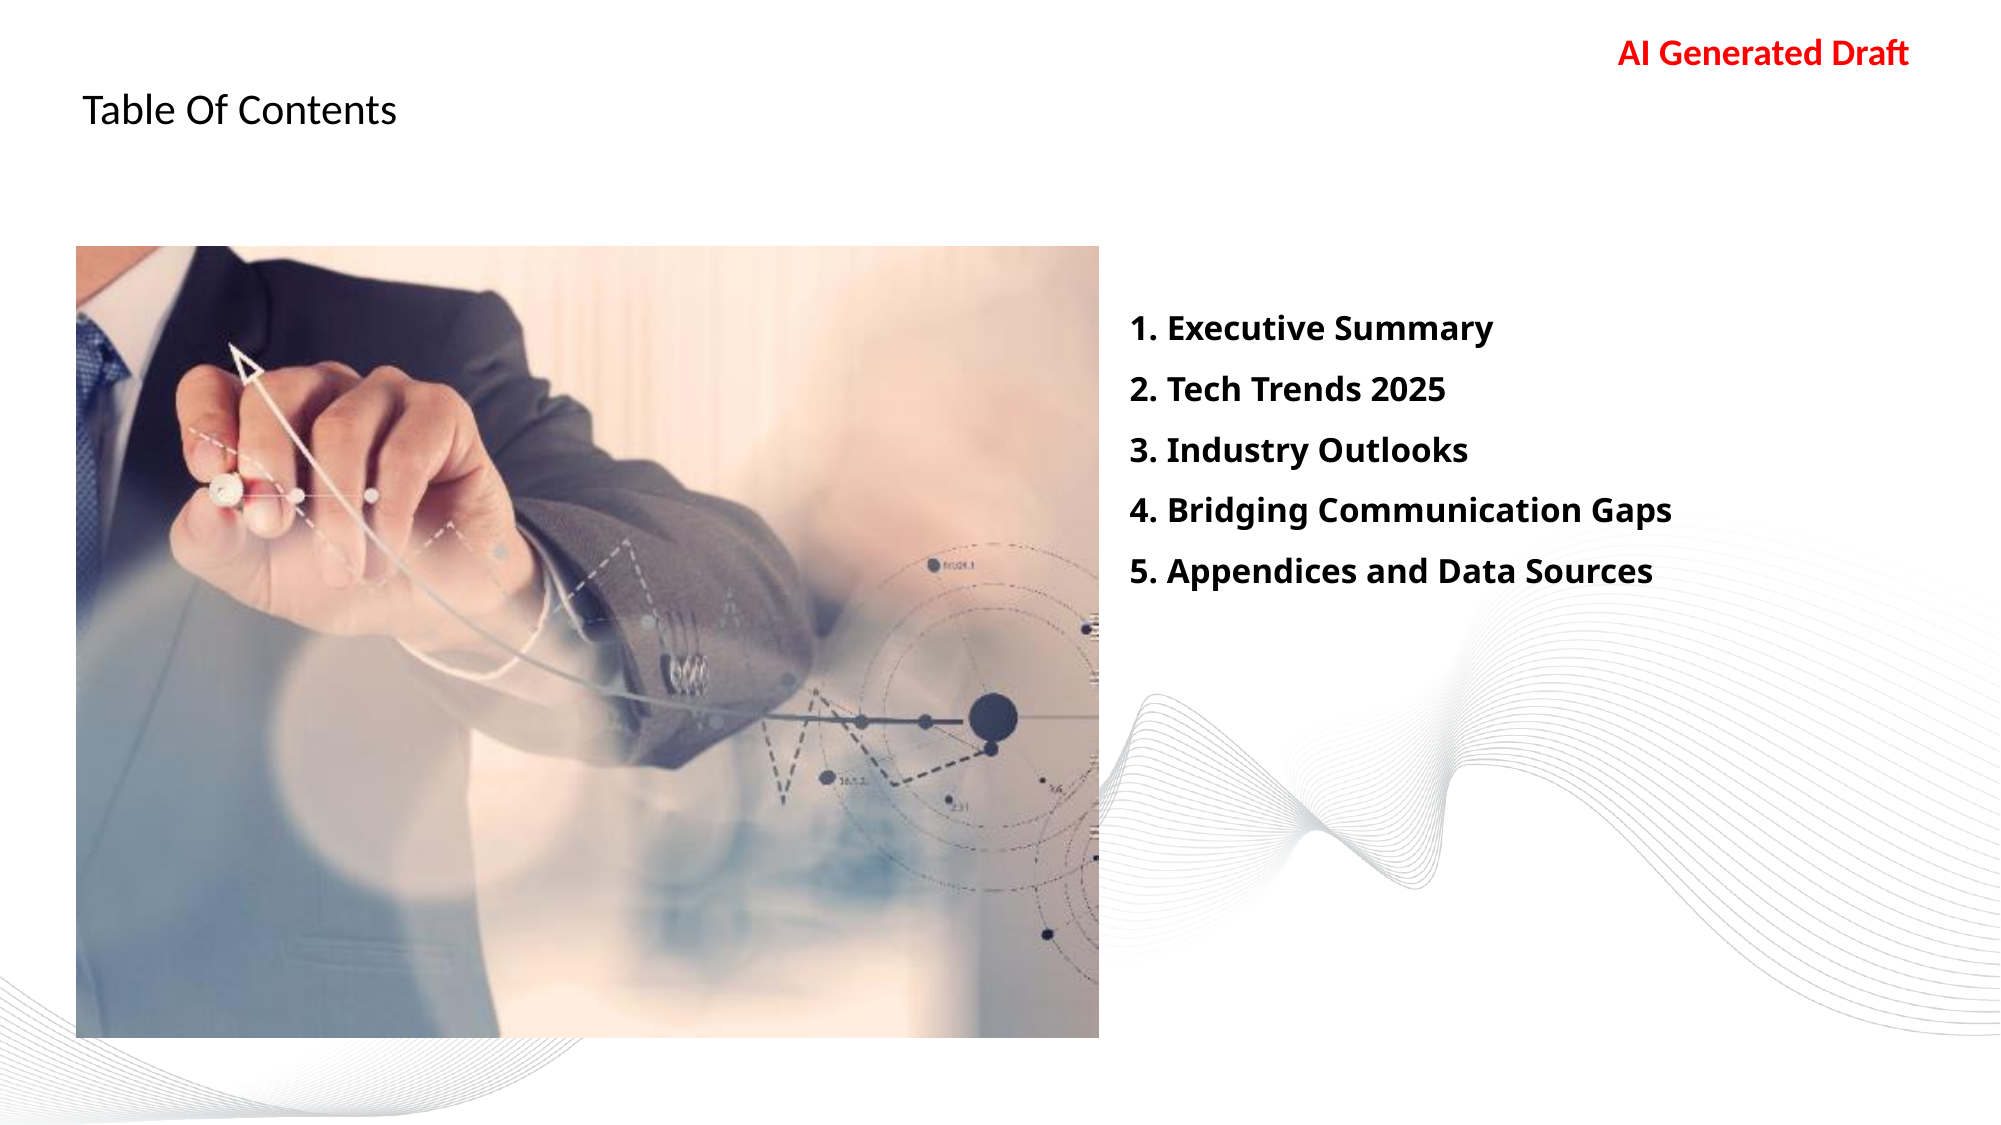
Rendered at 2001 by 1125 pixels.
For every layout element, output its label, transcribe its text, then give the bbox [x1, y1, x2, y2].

picture [0, 246, 2001, 1125]
list 1. Executive Summary 2. Tech Trends 2025 3. Industry Outlooks 4. Bridging Communication Gaps 5. Appendices and Data Sources [1129, 251, 1918, 1038]
title Table Of Contents [82, 80, 1918, 136]
